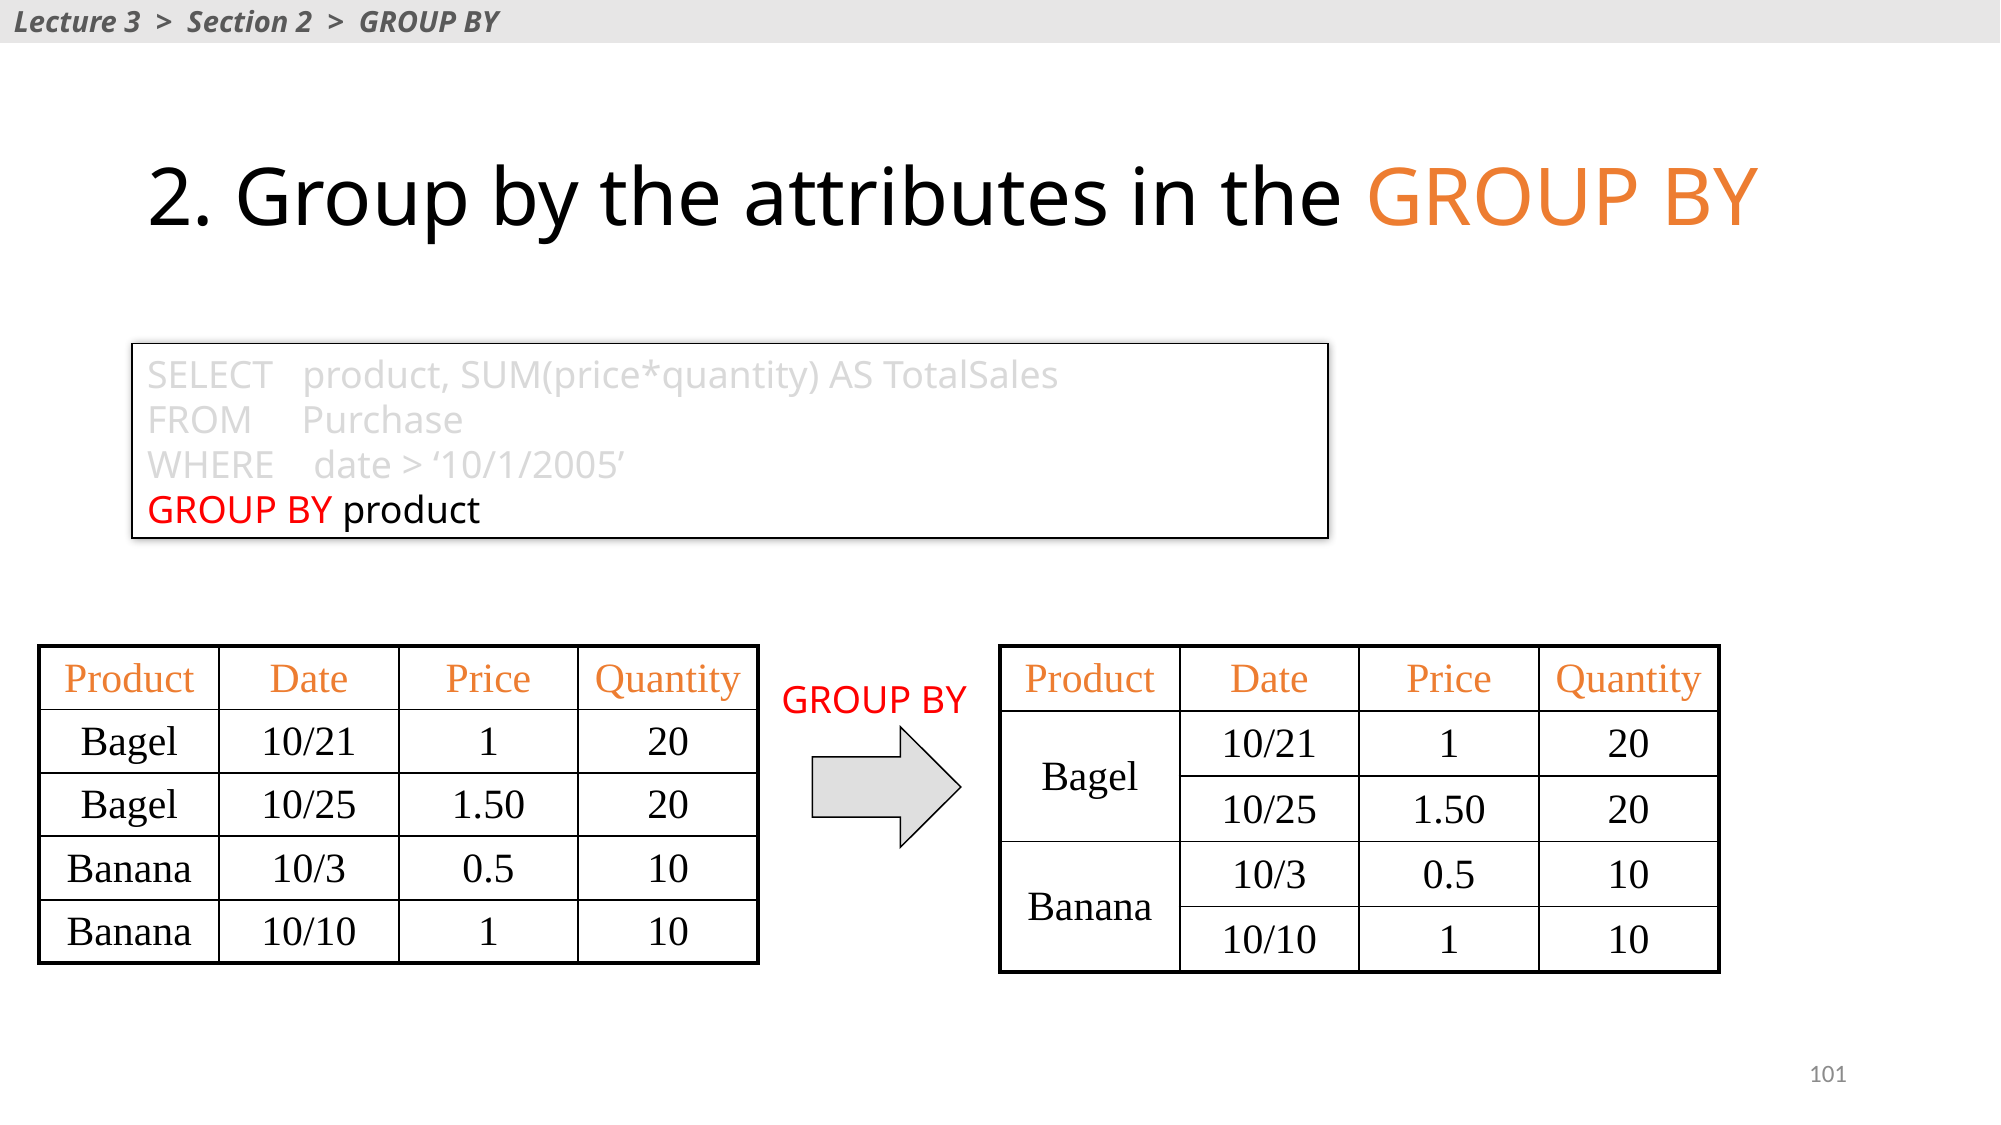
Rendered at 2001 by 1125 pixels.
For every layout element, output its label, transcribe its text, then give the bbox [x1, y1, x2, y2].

table_cell Banana [1002, 842, 1179, 970]
table_cell Bagel [41, 774, 218, 835]
table_cell 10 [579, 901, 756, 961]
title 2. Group by the attributes in the GROUP BY [132, 102, 1781, 290]
table_cell 10/21 [220, 710, 398, 772]
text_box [0, 0, 2000, 47]
table_cell Banana [41, 901, 218, 961]
table_cell 0.5 [1360, 842, 1538, 906]
table_cell 20 [1540, 712, 1717, 775]
table_cell 10/3 [220, 837, 398, 899]
table_cell 1.50 [1360, 777, 1538, 841]
text_box [812, 728, 961, 848]
table_cell 1 [1360, 907, 1538, 970]
table_cell 10 [579, 837, 756, 899]
table_cell 10/21 [1181, 712, 1358, 775]
table_header Price [400, 648, 577, 709]
table_cell 20 [1540, 777, 1717, 841]
table_header Date [220, 648, 398, 709]
table_cell Banana [41, 837, 218, 899]
table_header Quantity [579, 648, 756, 709]
table_cell 10 [1540, 907, 1717, 970]
table_cell 1 [400, 901, 577, 961]
table_cell 10/10 [1181, 907, 1358, 970]
text_box SELECT product, SUM(price*quantity) AS TotalSales FROM Purchase WHERE date > ‘10/1/2005’ GROUP BY product [132, 343, 1328, 539]
table_cell 20 [579, 774, 756, 835]
table_cell 10 [1540, 842, 1717, 906]
table_cell 10/3 [1181, 842, 1358, 906]
table_header Product [1002, 648, 1179, 710]
table_header Date [1181, 648, 1358, 710]
slide_number 101 [1412, 1042, 1863, 1103]
table_cell 1.50 [400, 774, 577, 835]
table_header Product [41, 648, 218, 709]
table_cell 20 [579, 710, 756, 772]
table_header Quantity [1540, 648, 1717, 710]
table_cell 0.5 [400, 837, 577, 899]
table_cell 10/25 [1181, 777, 1358, 841]
table_header Price [1360, 648, 1538, 710]
table_cell 1 [1360, 712, 1538, 775]
text_box GROUP BY [766, 668, 992, 728]
table_cell Bagel [41, 710, 218, 772]
table_cell 10/25 [220, 774, 398, 835]
table_cell 1 [400, 710, 577, 772]
table_cell Bagel [1002, 712, 1179, 841]
table_cell 10/10 [220, 901, 398, 961]
